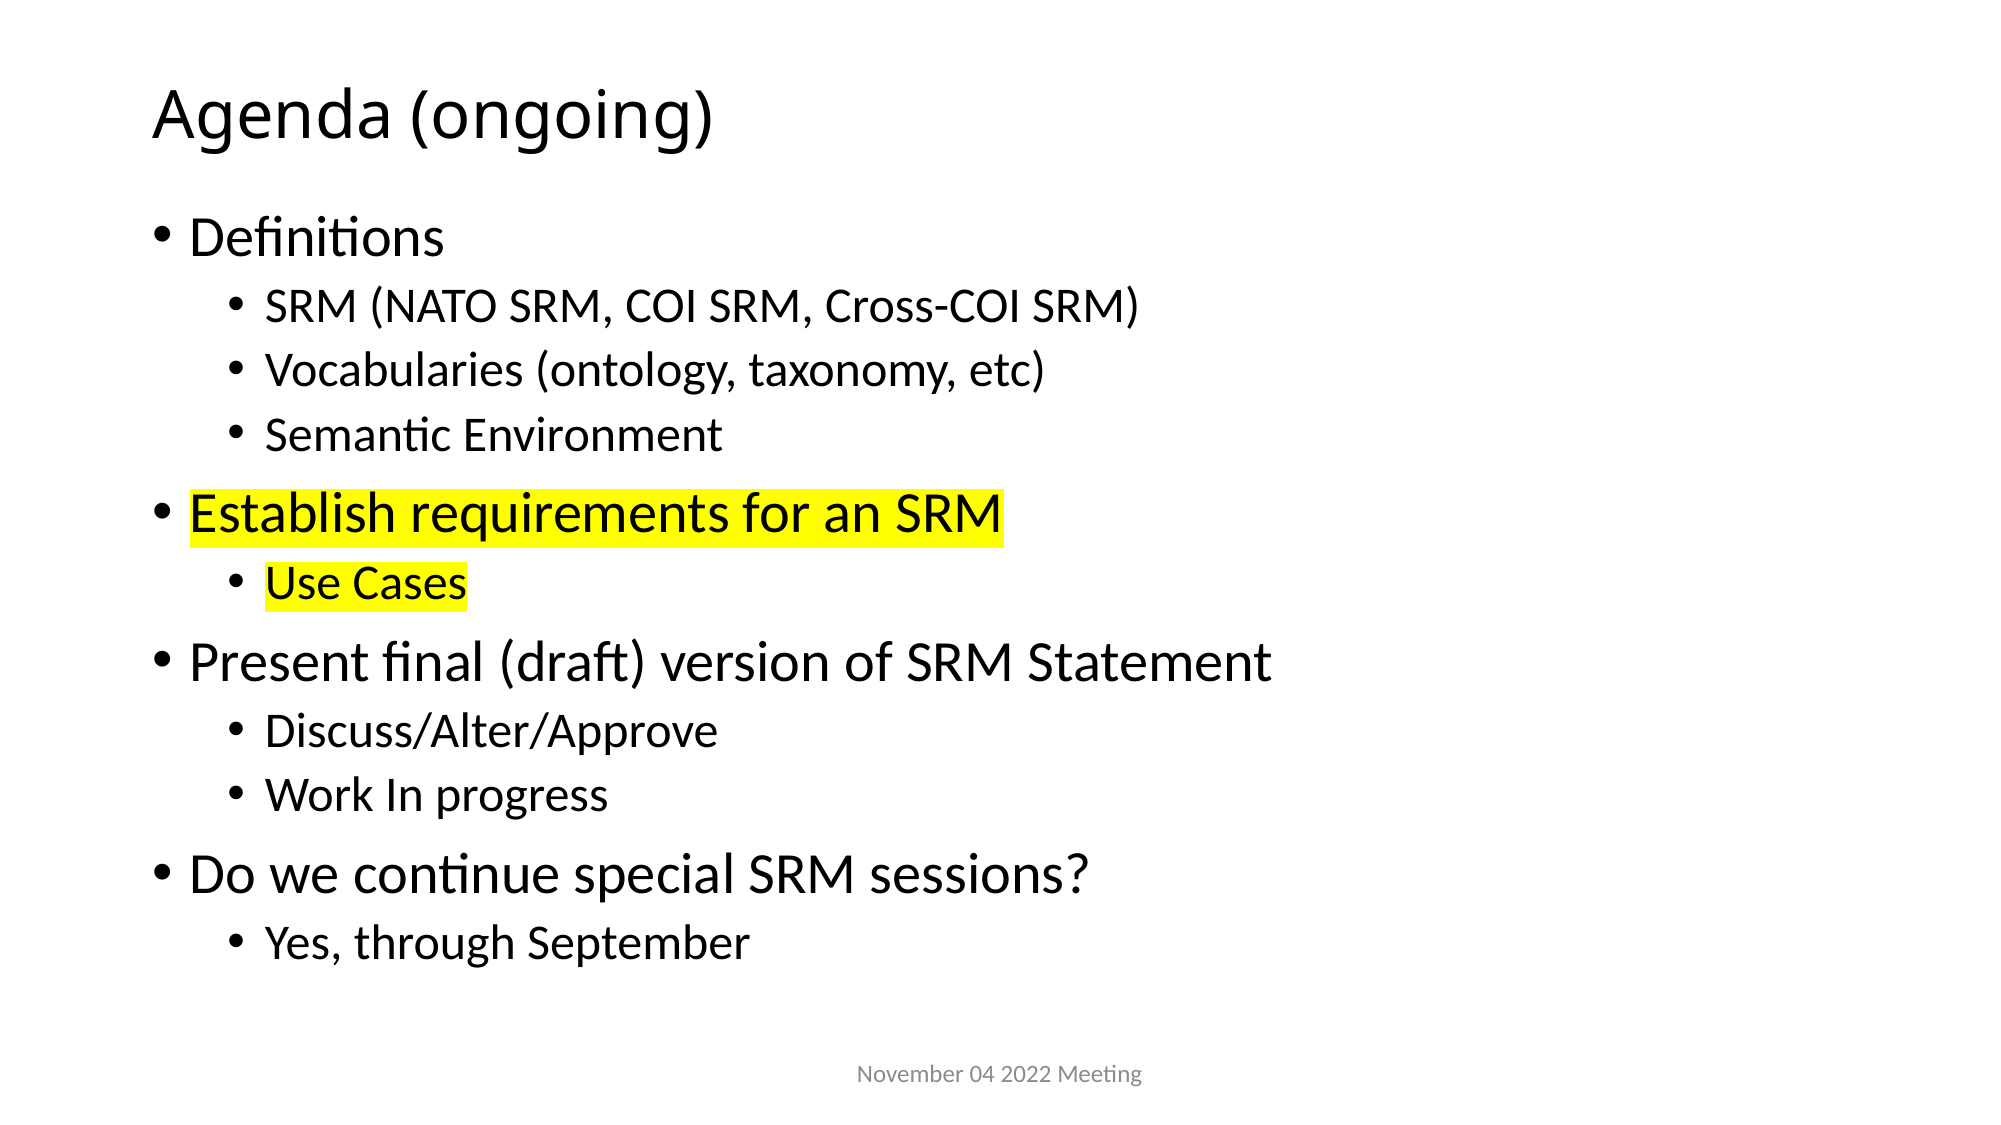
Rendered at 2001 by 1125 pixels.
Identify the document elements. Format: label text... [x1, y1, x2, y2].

title Agenda (ongoing) [137, 59, 1863, 175]
footer November 04 2022 Meeting [662, 1042, 1338, 1103]
list Definitions SRM (NATO SRM, COI SRM, Cross-COI SRM) Vocabularies (ontology, taxonomy, etc) Semantic Environment Establish requirements for an SRM Use Cases Present final (draft) version of SRM Statement Discuss/Alter/Approve Work In progress Do we continue special SRM sessions? Yes, through September [137, 198, 1863, 1014]
